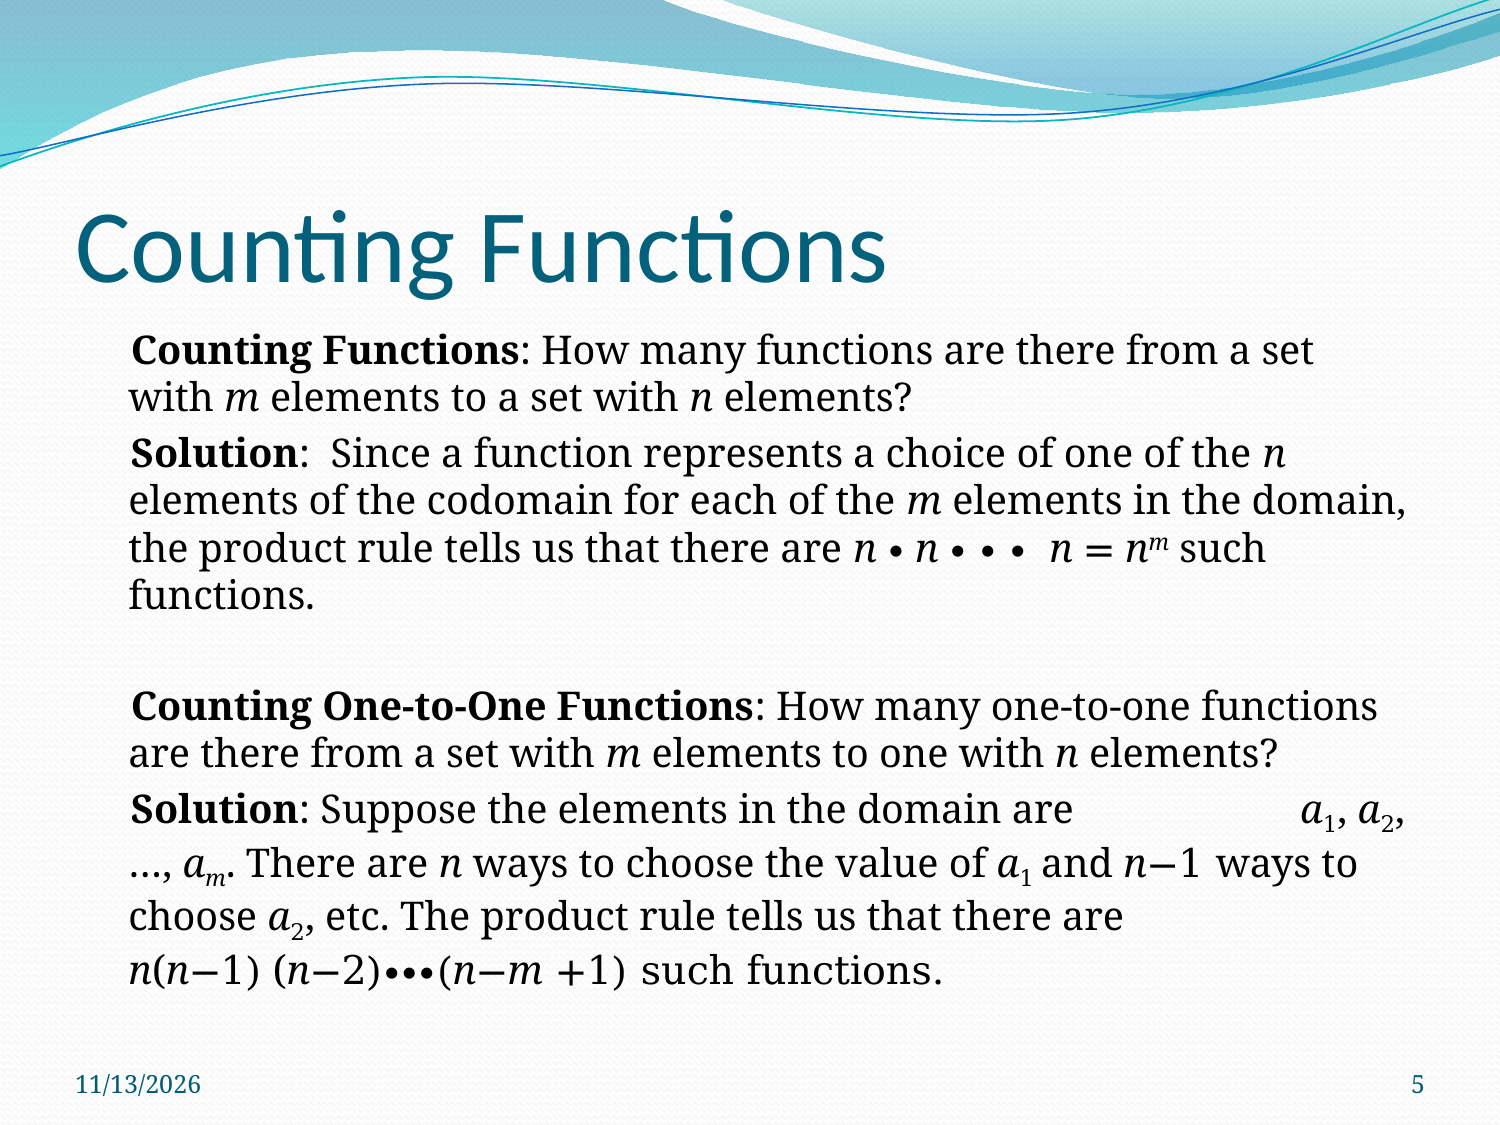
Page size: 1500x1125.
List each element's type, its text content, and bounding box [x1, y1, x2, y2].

slide_number 5 [1299, 1042, 1425, 1103]
list Counting Functions: How many functions are there from a set with m elements to a set with n elements? Solution: Since a function represents a choice of one of the n elements of the codomain for each of the m elements in the domain, the product rule tells us that there are n ∙ n ∙ ∙ ∙ n = nm such functions. Counting One-to-One Functions: How many one-to-one functions are there from a set with m elements to one with n elements? Solution: Suppose the elements in the domain are a1, a2,…, am. There are n ways to choose the value of a1 and n−1 ways to choose a2, etc. The product rule tells us that there are n(n−1) (n−2)∙∙∙(n−m +1) such functions. [75, 317, 1425, 1038]
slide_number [75, 1042, 425, 1103]
title Counting Functions [75, 115, 1425, 303]
